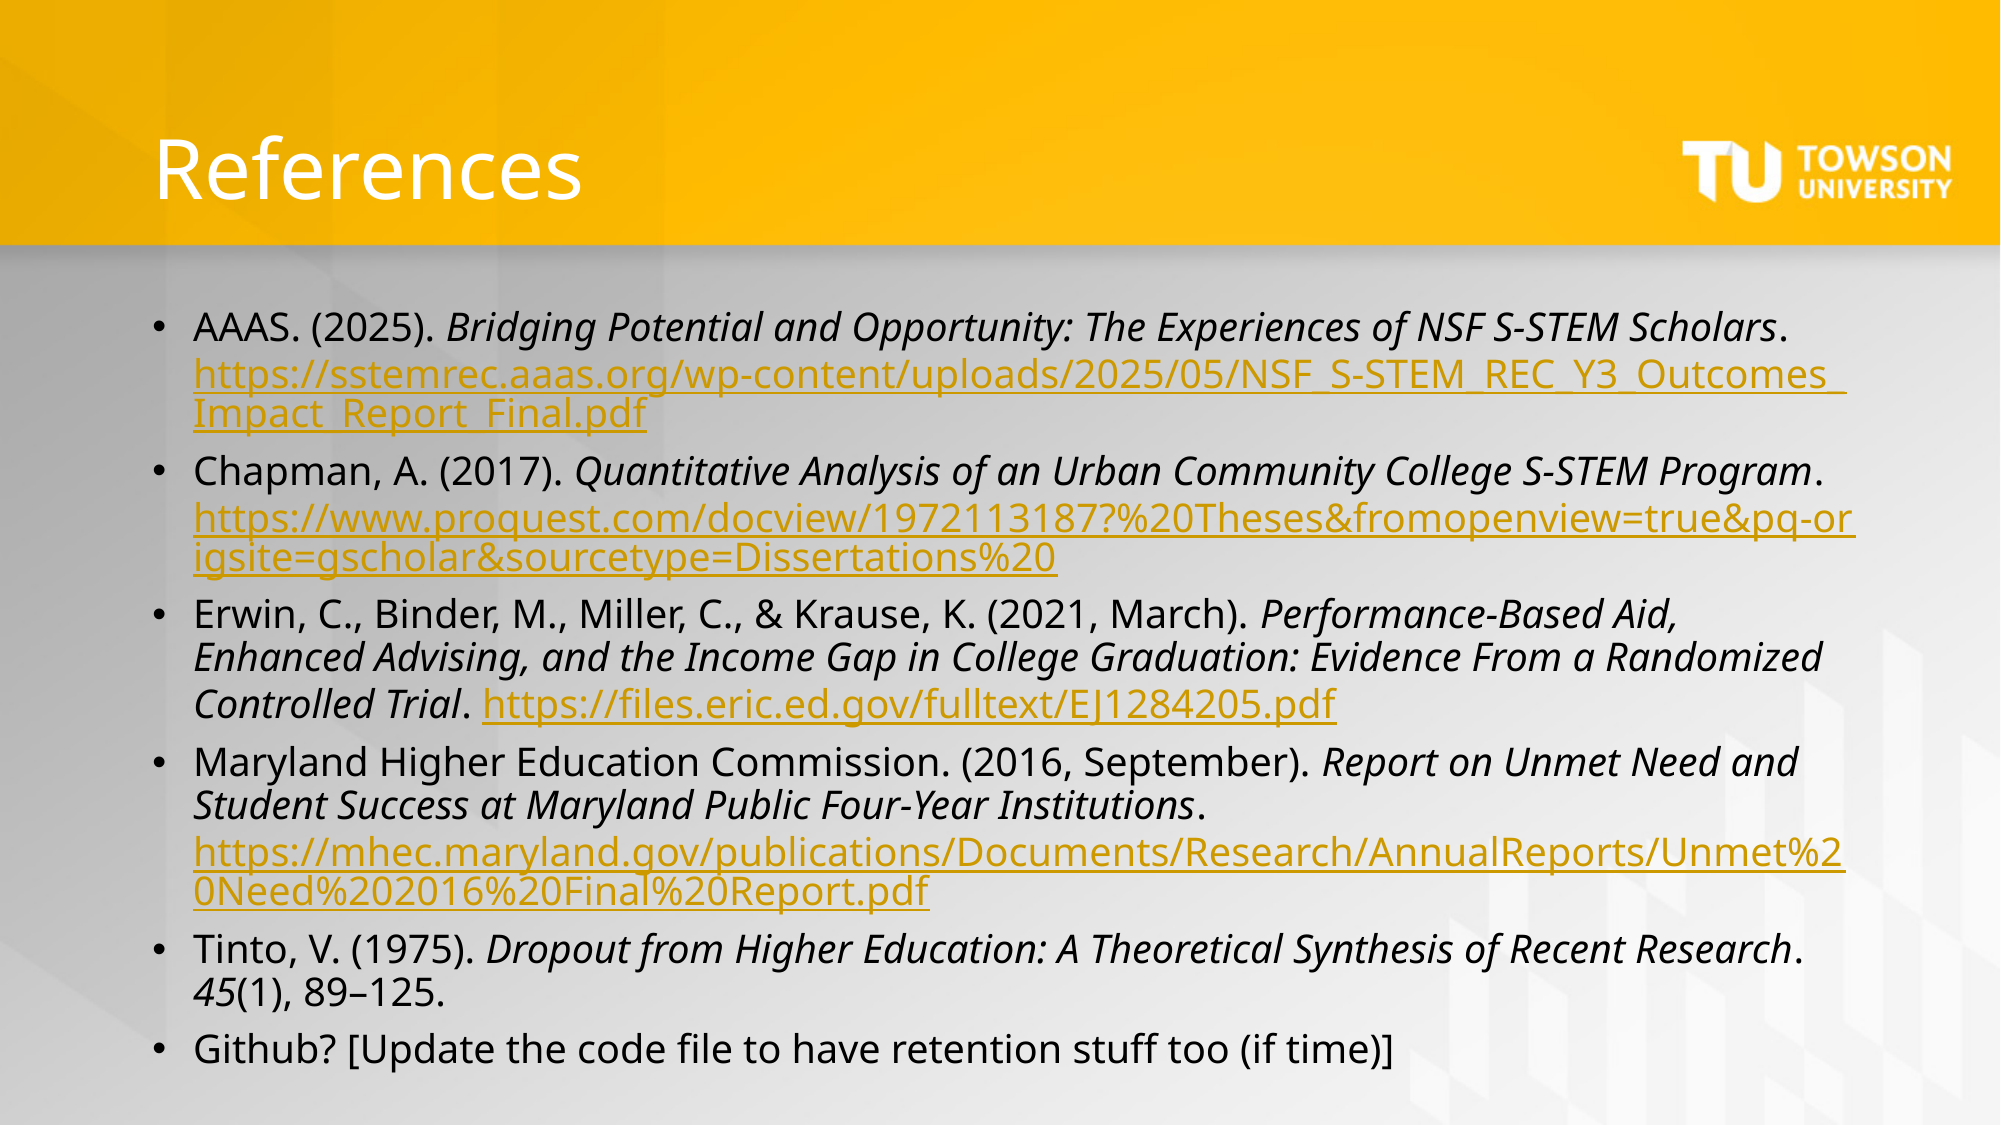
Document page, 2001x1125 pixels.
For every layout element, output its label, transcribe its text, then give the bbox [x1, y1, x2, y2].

title References [137, 7, 1713, 226]
list AAAS. (2025). Bridging Potential and Opportunity: The Experiences of NSF S-STEM Scholars. https://sstemrec.aaas.org/wp-content/uploads/2025/05/NSF_S-STEM_REC_Y3_Outcomes_Impact_Report_Final.pdf Chapman, A. (2017). Quantitative Analysis of an Urban Community College S-STEM Program. https://www.proquest.com/docview/1972113187?%20Theses&fromopenview=true&pq-origsite=gscholar&sourcetype=Dissertations%20 Erwin, C., Binder, M., Miller, C., & Krause, K. (2021, March). Performance-Based Aid, Enhanced Advising, and the Income Gap in College Graduation: Evidence From a Randomized Controlled Trial. https://files.eric.ed.gov/fulltext/EJ1284205.pdf Maryland Higher Education Commission. (2016, September). Report on Unmet Need and Student Success at Maryland Public Four-Year Institutions. https://mhec.maryland.gov/publications/Documents/Research/AnnualReports/Unmet%20Need%202016%20Final%20Report.pdf Tinto, V. (1975). Dropout from Higher Education: A Theoretical Synthesis of Recent Research. 45(1), 89–125. Github? [Update the code file to have retention stuff too (if time)] [137, 299, 1863, 1014]
picture [0, 0, 2001, 1125]
